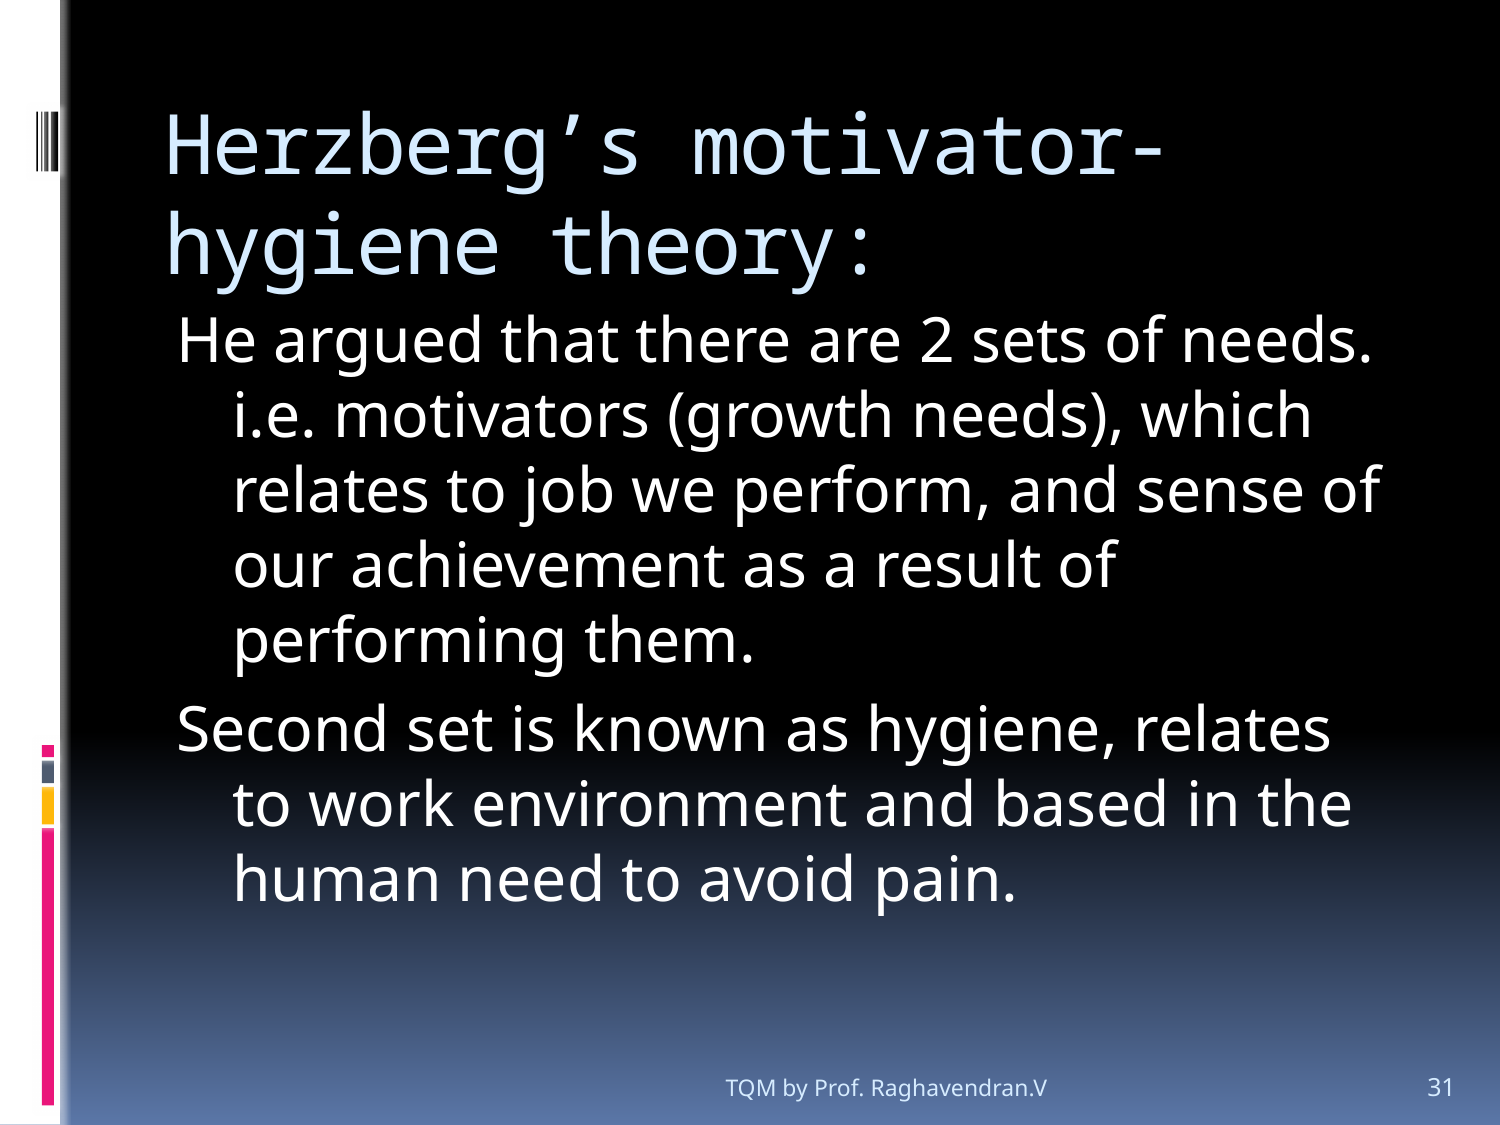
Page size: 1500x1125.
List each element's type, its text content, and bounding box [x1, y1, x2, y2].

footer TQM by Prof. Raghavendran.V [150, 1052, 1063, 1113]
title Herzberg’s motivator-hygiene theory: [150, 83, 1425, 234]
list He argued that there are 2 sets of needs. i.e. motivators (growth needs), which relates to job we perform, and sense of our achievement as a result of performing them. Second set is known as hygiene, relates to work environment and based in the human need to avoid pain. [150, 292, 1425, 1043]
slide_number 31 [1412, 1052, 1488, 1113]
